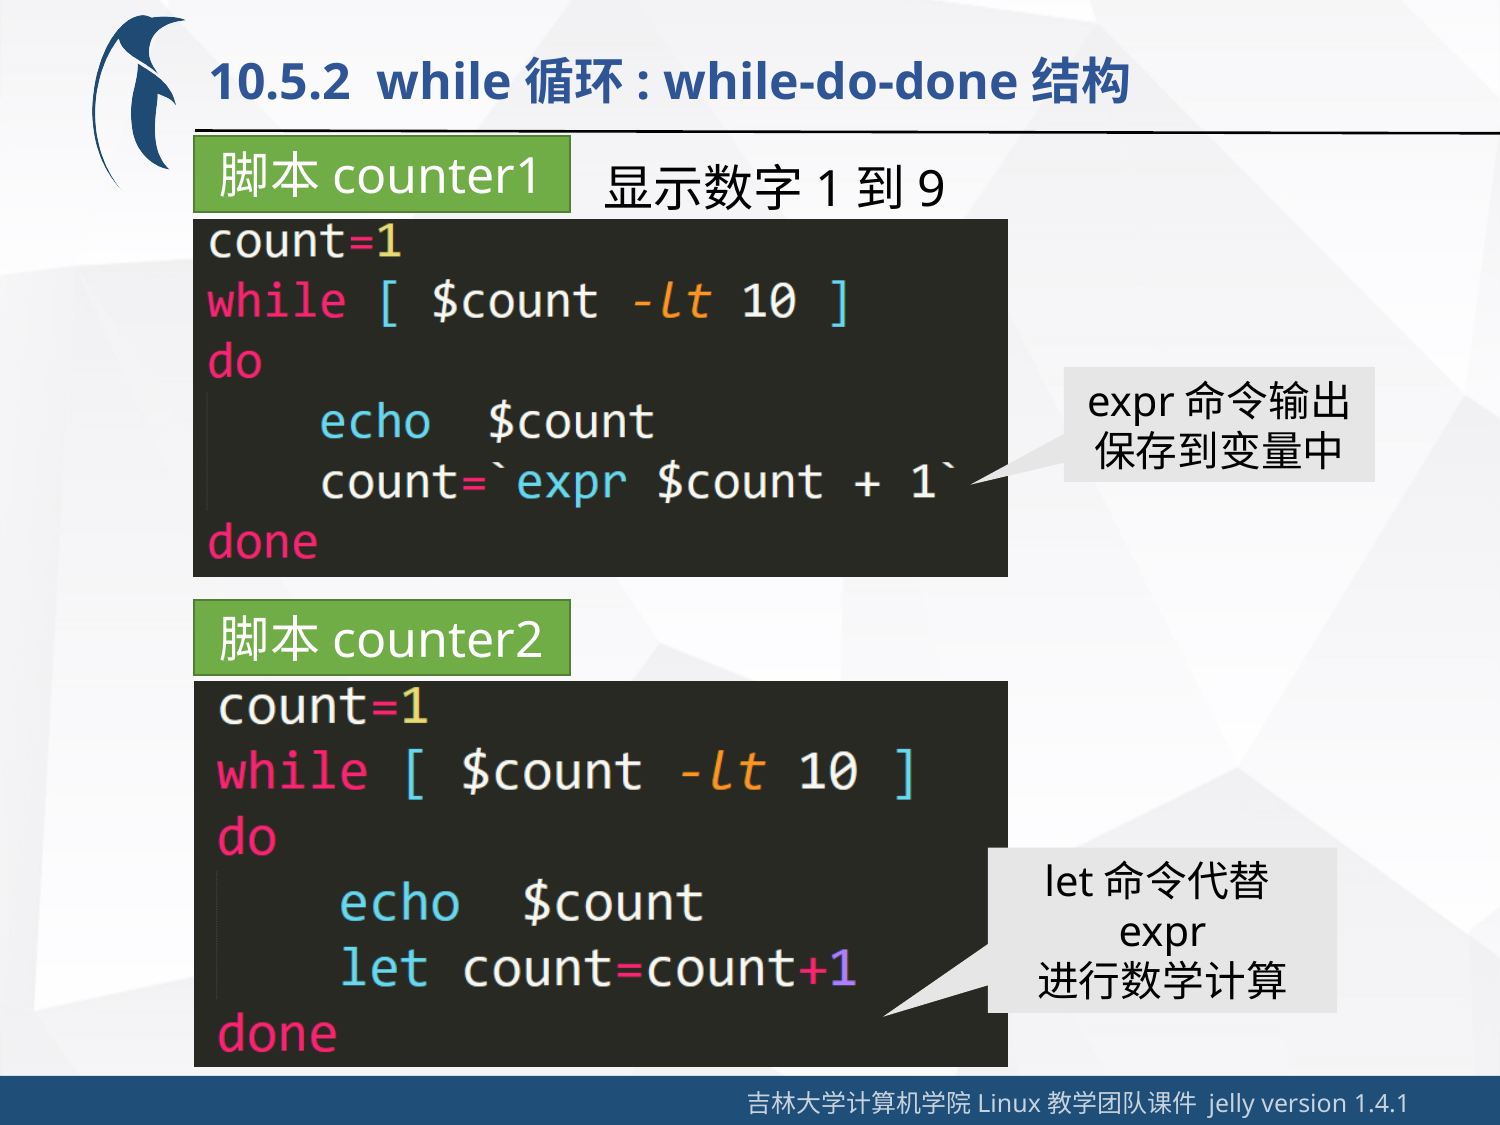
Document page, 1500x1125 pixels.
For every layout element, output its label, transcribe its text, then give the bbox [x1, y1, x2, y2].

text_box 10.5.2 while循环: while-do-done结构 [193, 42, 1185, 118]
text_box 显示数字1到9 [588, 118, 988, 219]
text_box let命令代替expr 进行数学计算 [1008, 847, 1338, 1013]
text_box 脚本counter2 [193, 599, 571, 676]
text_box expr命令输出保存到变量中 [1008, 366, 1375, 482]
text_box 脚本counter1 [193, 135, 571, 213]
picture [0, 0, 1500, 1075]
